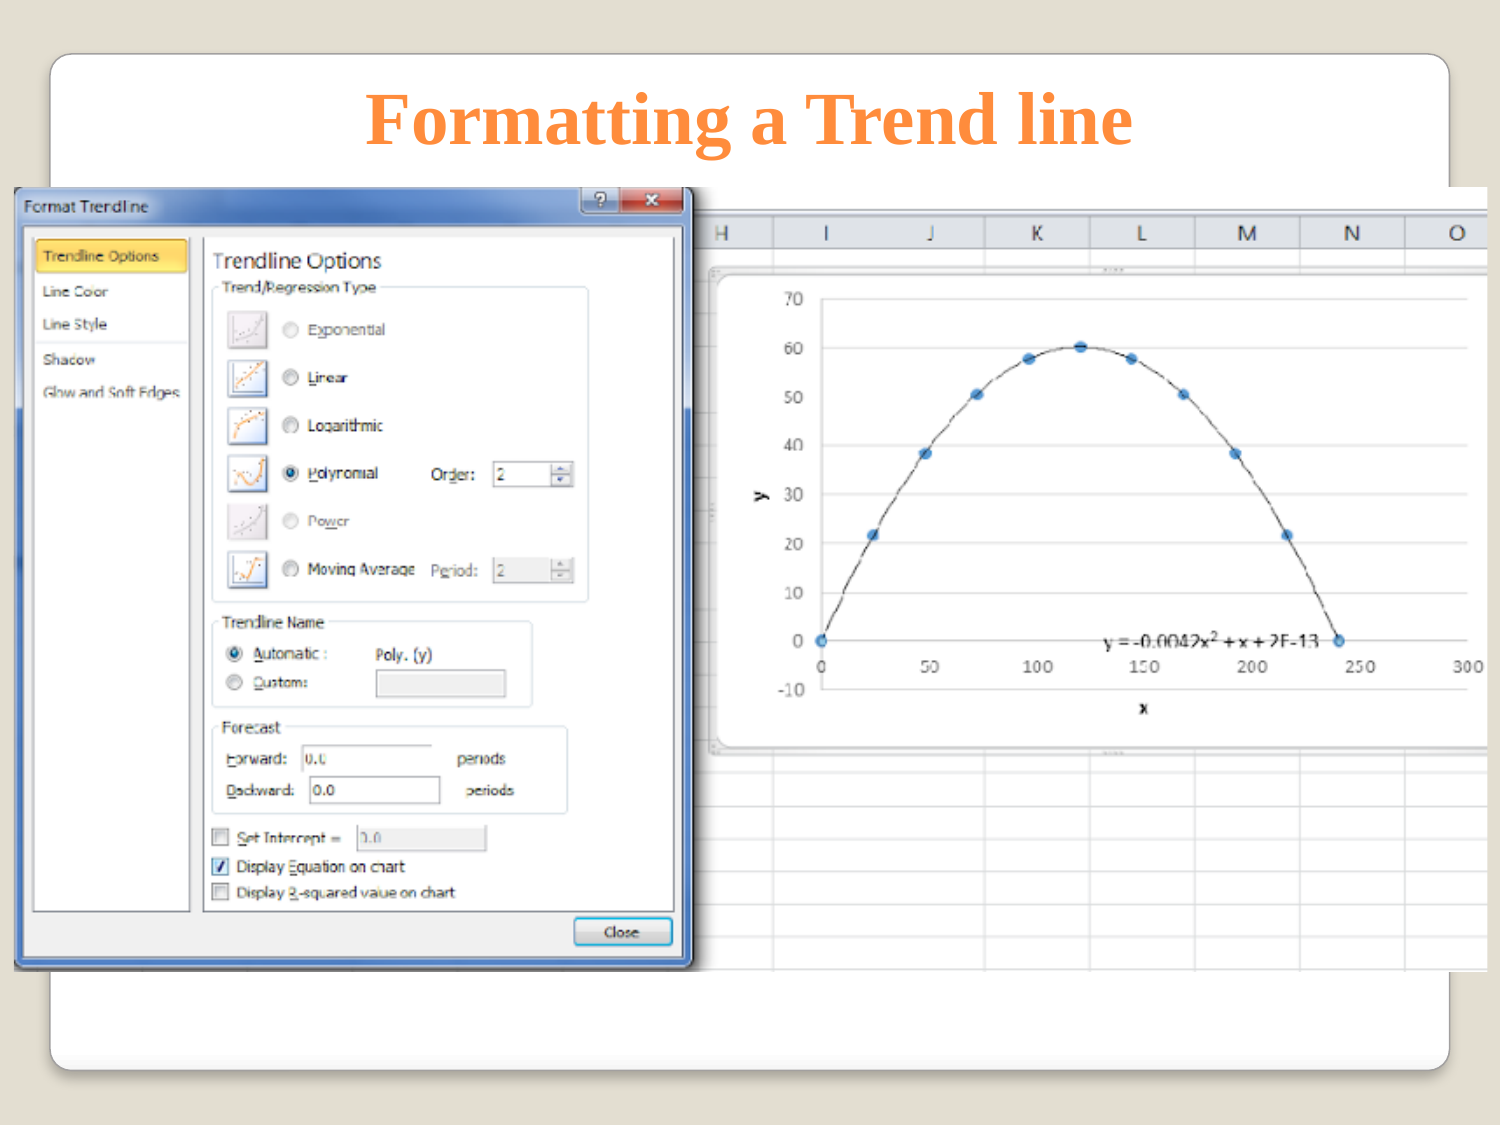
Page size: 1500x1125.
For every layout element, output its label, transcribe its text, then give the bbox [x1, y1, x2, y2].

picture [13, 187, 1488, 972]
text_box Formatting a Trend line [62, 62, 1438, 185]
